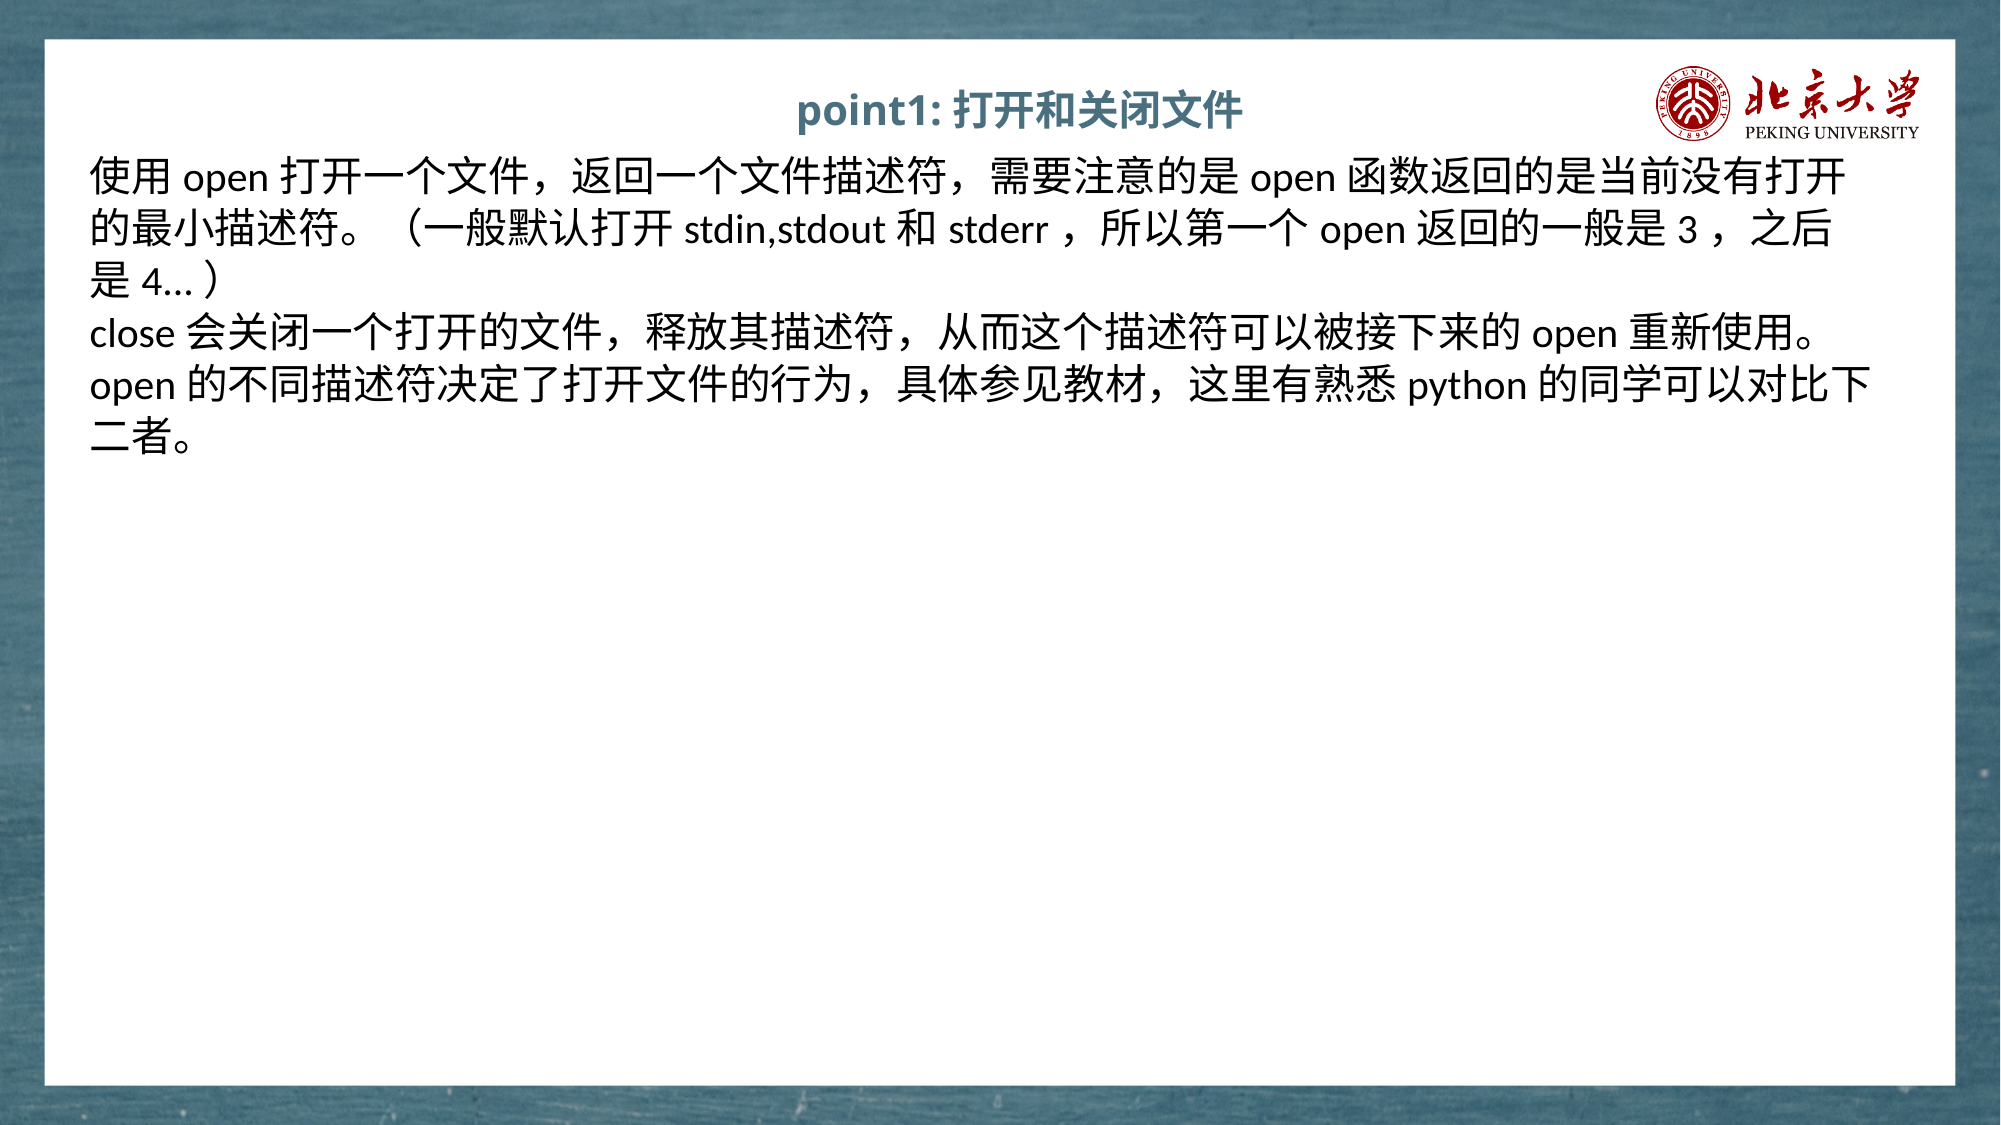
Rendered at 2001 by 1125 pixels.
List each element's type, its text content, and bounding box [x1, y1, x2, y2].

picture [0, 0, 2001, 1125]
text_box point1:打开和关闭文件 [630, 76, 1410, 140]
text_box 使用open打开一个文件，返回一个文件描述符，需要注意的是open函数返回的是当前没有打开的最小描述符。（一般默认打开stdin,stdout和stderr，所以第一个open返回的一般是3，之后是4...） close会关闭一个打开的文件，释放其描述符，从而这个描述符可以被接下来的open重新使用。 open的不同描述符决定了打开文件的行为，具体参见教材，这里有熟悉python的同学可以对比下二者。 [74, 140, 1887, 468]
text_box [44, 38, 1956, 1087]
